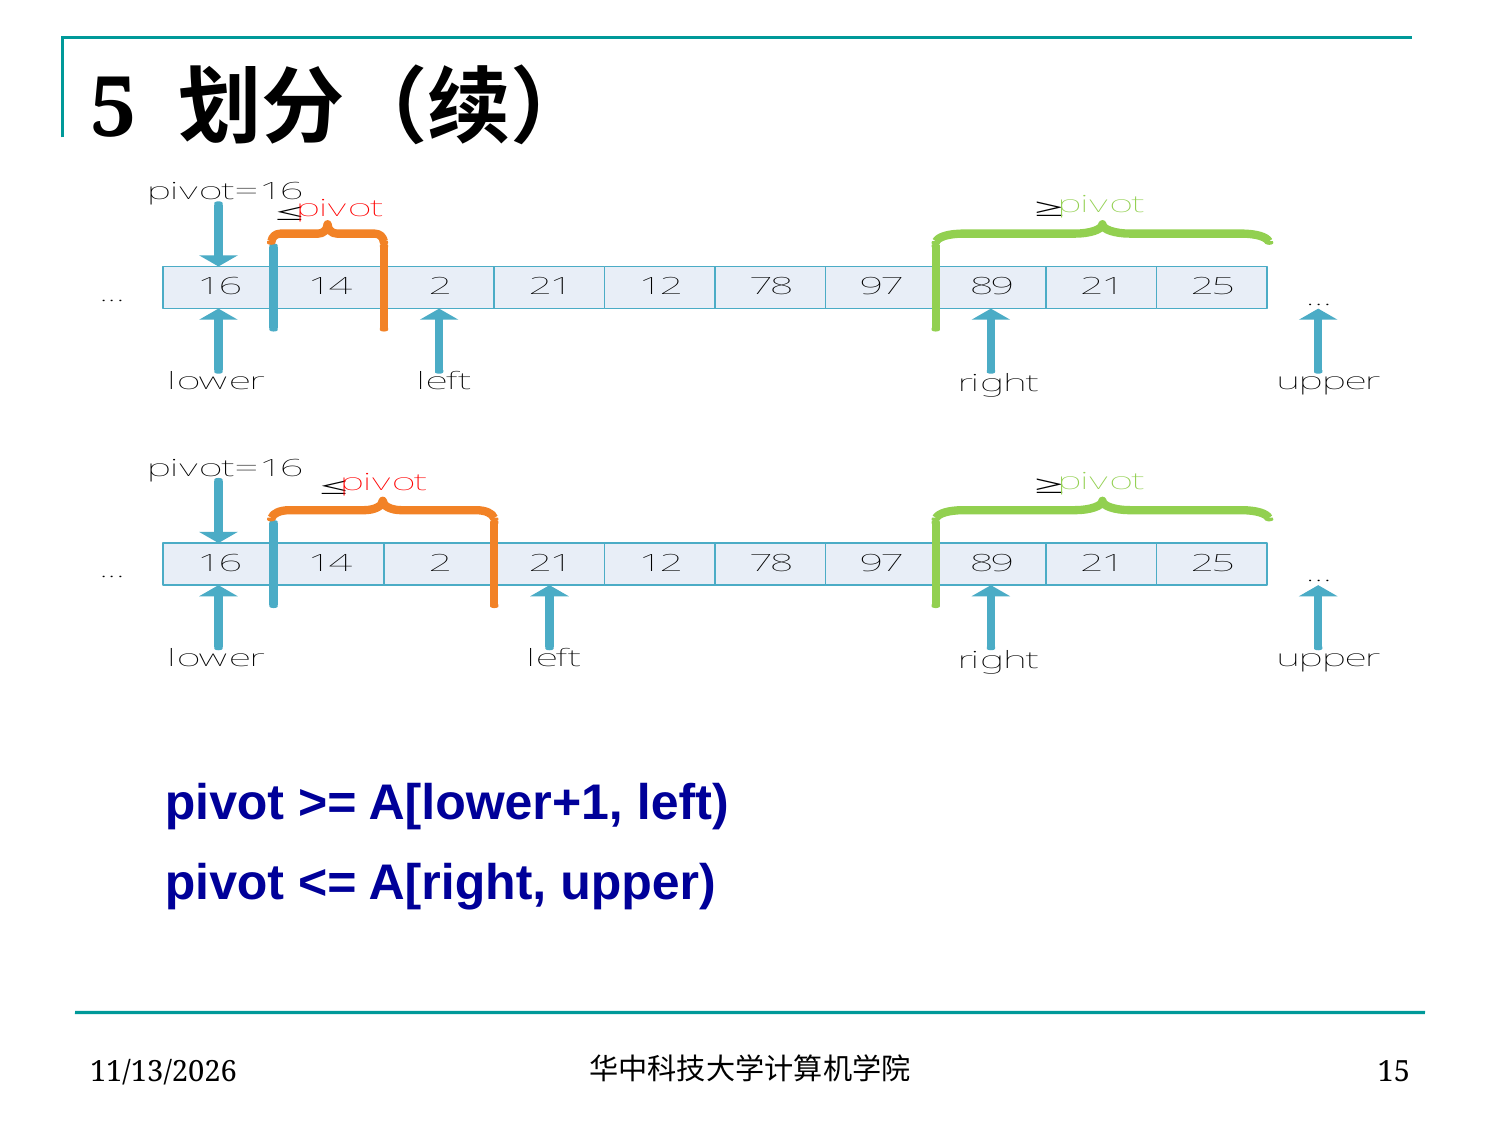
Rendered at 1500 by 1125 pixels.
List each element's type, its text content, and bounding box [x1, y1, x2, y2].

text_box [58, 451, 1475, 688]
title 5 划分（续） [75, 45, 1425, 174]
text_box pivot >= A[lower+1, left) pivot <= A[right, upper) [149, 762, 1338, 918]
footer 华中科技大学计算机学院 [512, 1025, 988, 1100]
slide_number 15 [1074, 1024, 1425, 1100]
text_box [58, 174, 1475, 412]
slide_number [75, 1024, 425, 1100]
